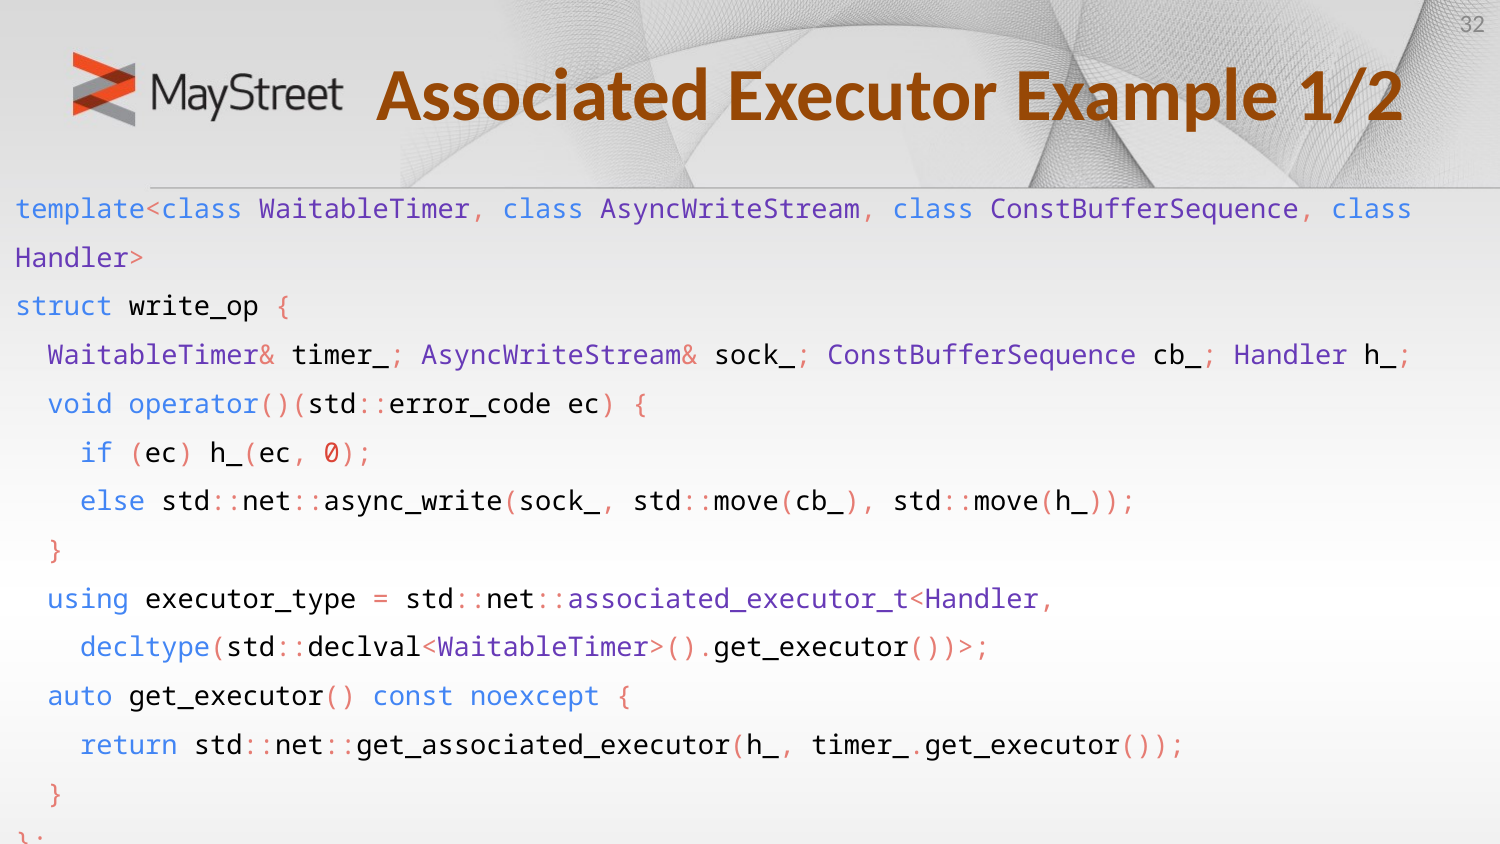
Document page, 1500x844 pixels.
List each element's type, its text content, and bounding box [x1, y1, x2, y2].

title Associated Executor Example 1/2 [70, 54, 1421, 127]
list template<class WaitableTimer, class AsyncWriteStream, class ConstBufferSequence, class Handler> struct write_op { WaitableTimer& timer_; AsyncWriteStream& sock_; ConstBufferSequence cb_; Handler h_; void operator()(std::error_code ec) { if (ec) h_(ec, 0); else std::net::async_write(sock_, std::move(cb_), std::move(h_)); } using executor_type = std::net::associated_executor_t<Handler, decltype(std::declval<WaitableTimer>().get_executor())>; auto get_executor() const noexcept { return std::net::get_associated_executor(h_, timer_.get_executor()); } }; [0, 188, 1500, 844]
slide_number 32 [1149, 0, 1500, 45]
picture [0, 0, 1500, 188]
